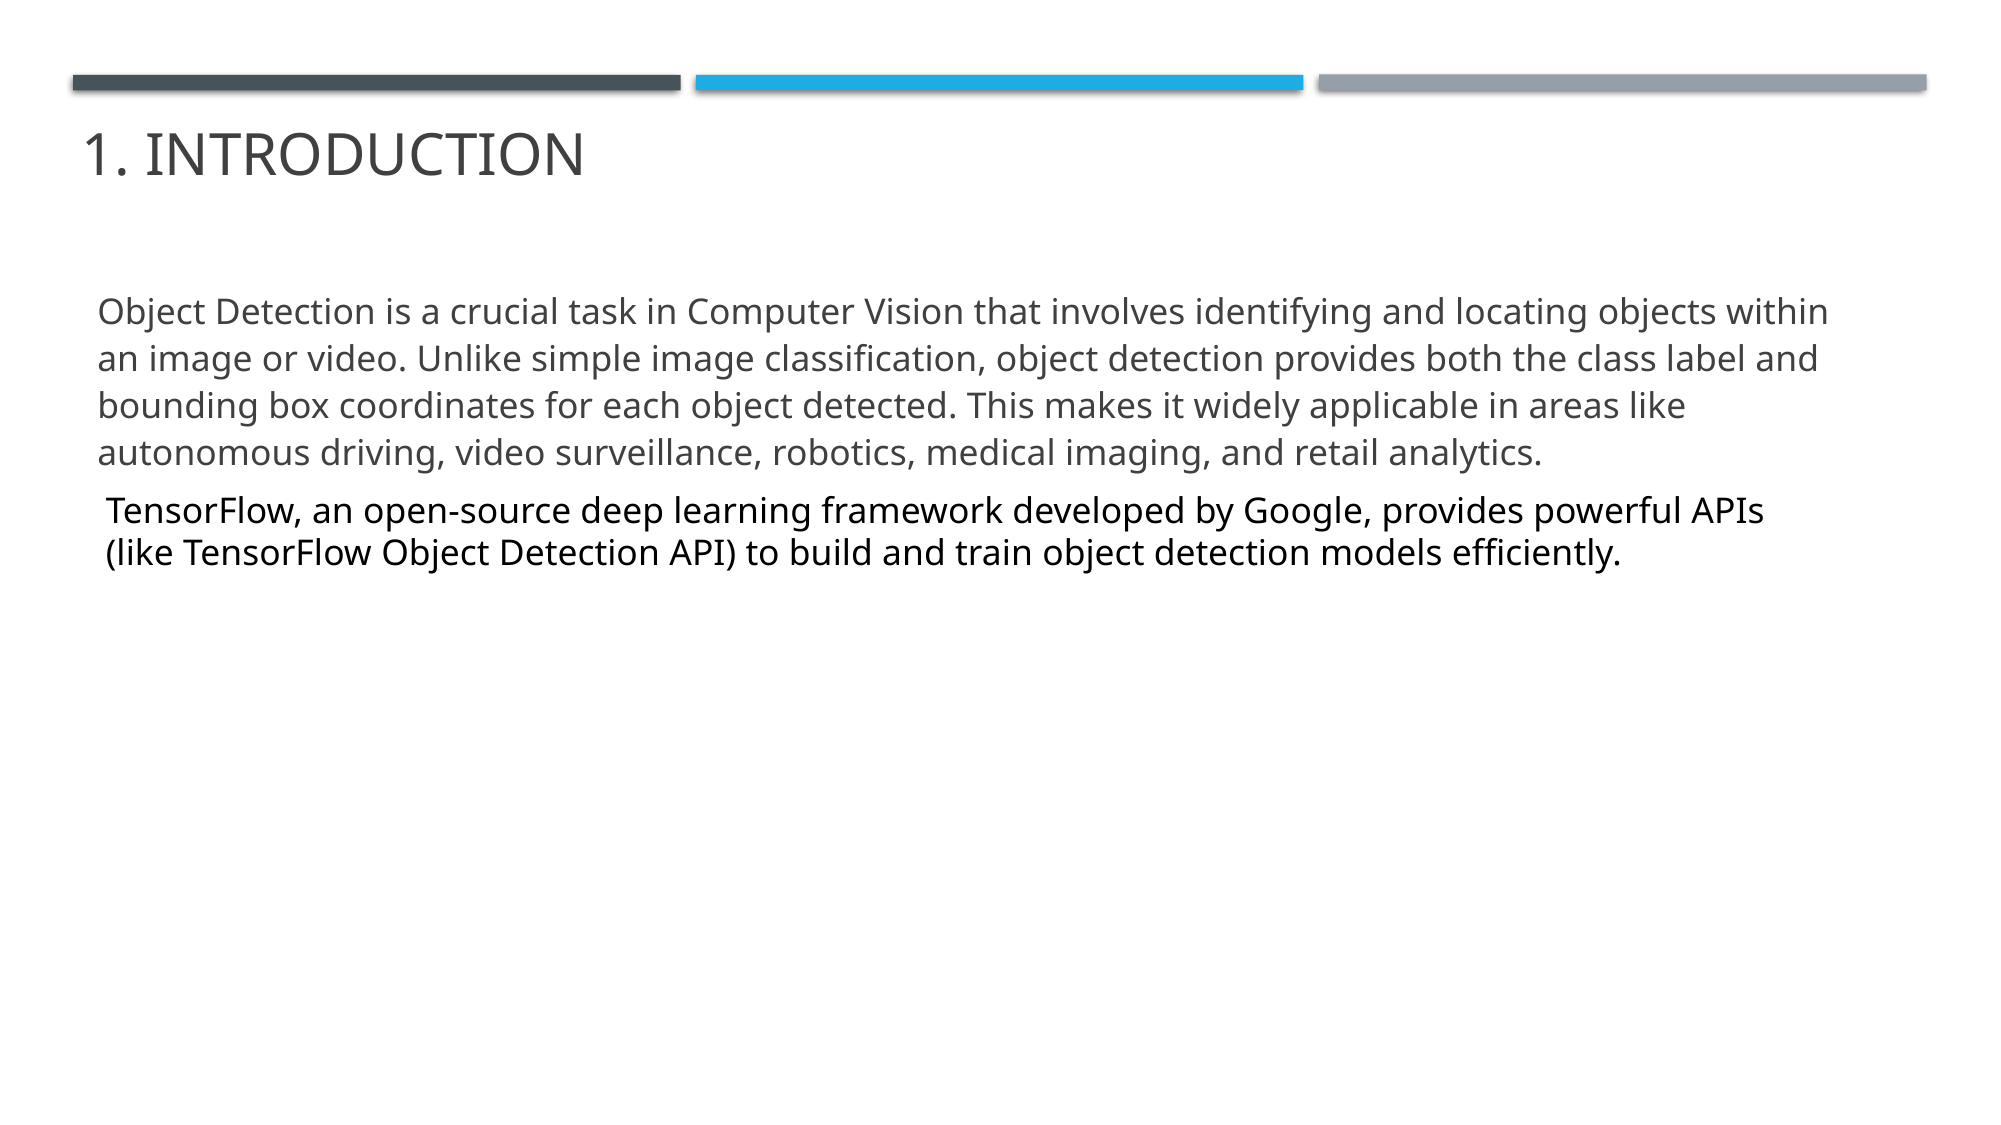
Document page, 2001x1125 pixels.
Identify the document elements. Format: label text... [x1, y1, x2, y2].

text_box TensorFlow, an open-source deep learning framework developed by Google, provides powerful APIs (like TensorFlow Object Detection API) to build and train object detection models efficiently. [91, 480, 1851, 581]
title 1. Introduction [66, 0, 1876, 195]
list Object Detection is a crucial task in Computer Vision that involves identifying and locating objects within an image or video. Unlike simple image classification, object detection provides both the class label and bounding box coordinates for each object detected. This makes it widely applicable in areas like autonomous driving, video surveillance, robotics, medical imaging, and retail analytics. [82, 80, 1892, 678]
